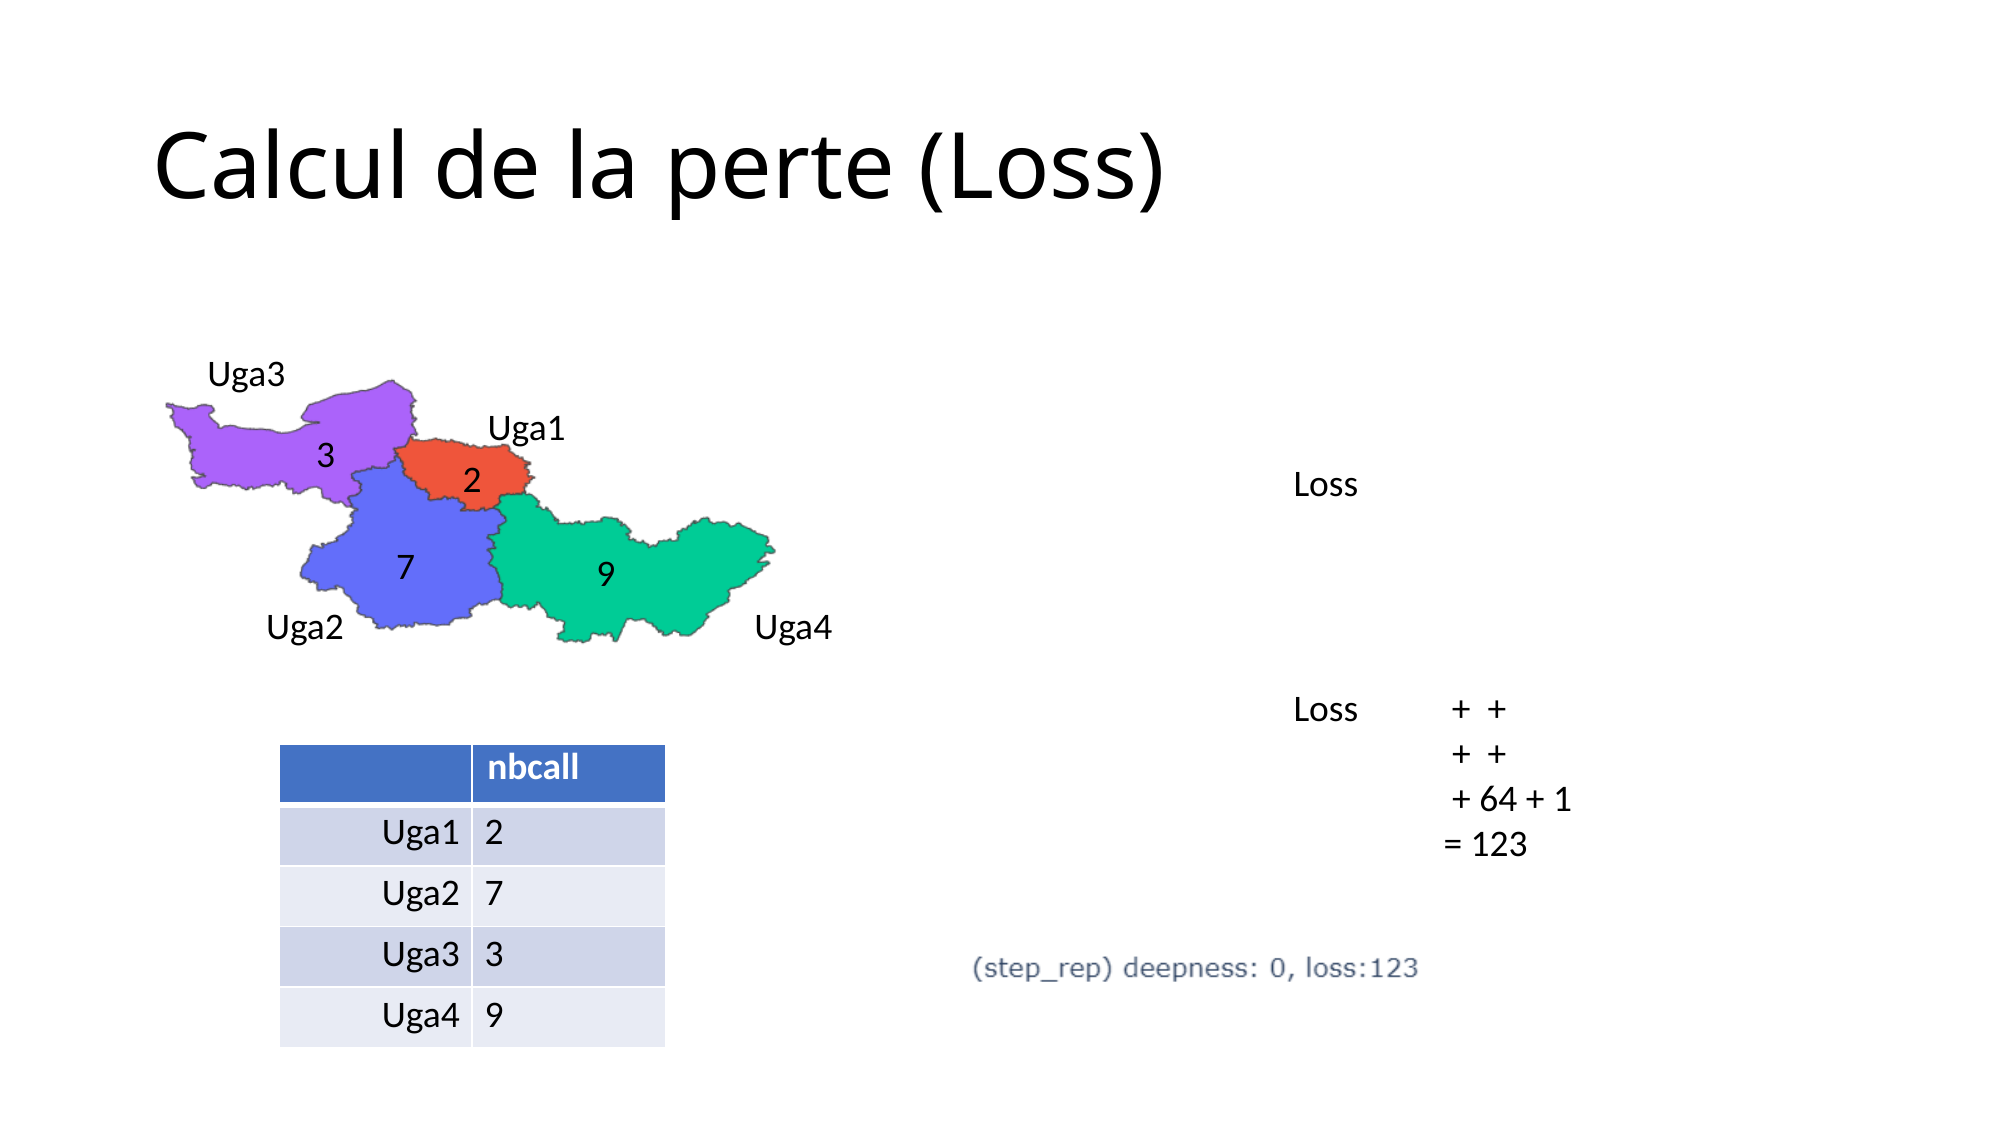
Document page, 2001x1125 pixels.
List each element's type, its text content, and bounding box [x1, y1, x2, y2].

table_cell 9 [473, 988, 665, 1047]
table_cell Uga1 [280, 808, 471, 865]
table_cell 2 [473, 808, 665, 865]
table_header nbcall [473, 745, 665, 802]
table_cell 7 [473, 867, 665, 926]
table_cell 3 [473, 927, 665, 986]
title Calcul de la perte (Loss) [137, 59, 1863, 278]
table_header [280, 745, 471, 802]
table_cell Uga3 [280, 927, 471, 986]
table_cell Uga2 [280, 867, 471, 926]
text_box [137, 340, 848, 687]
picture [956, 935, 1445, 1002]
table_cell Uga4 [280, 988, 471, 1047]
